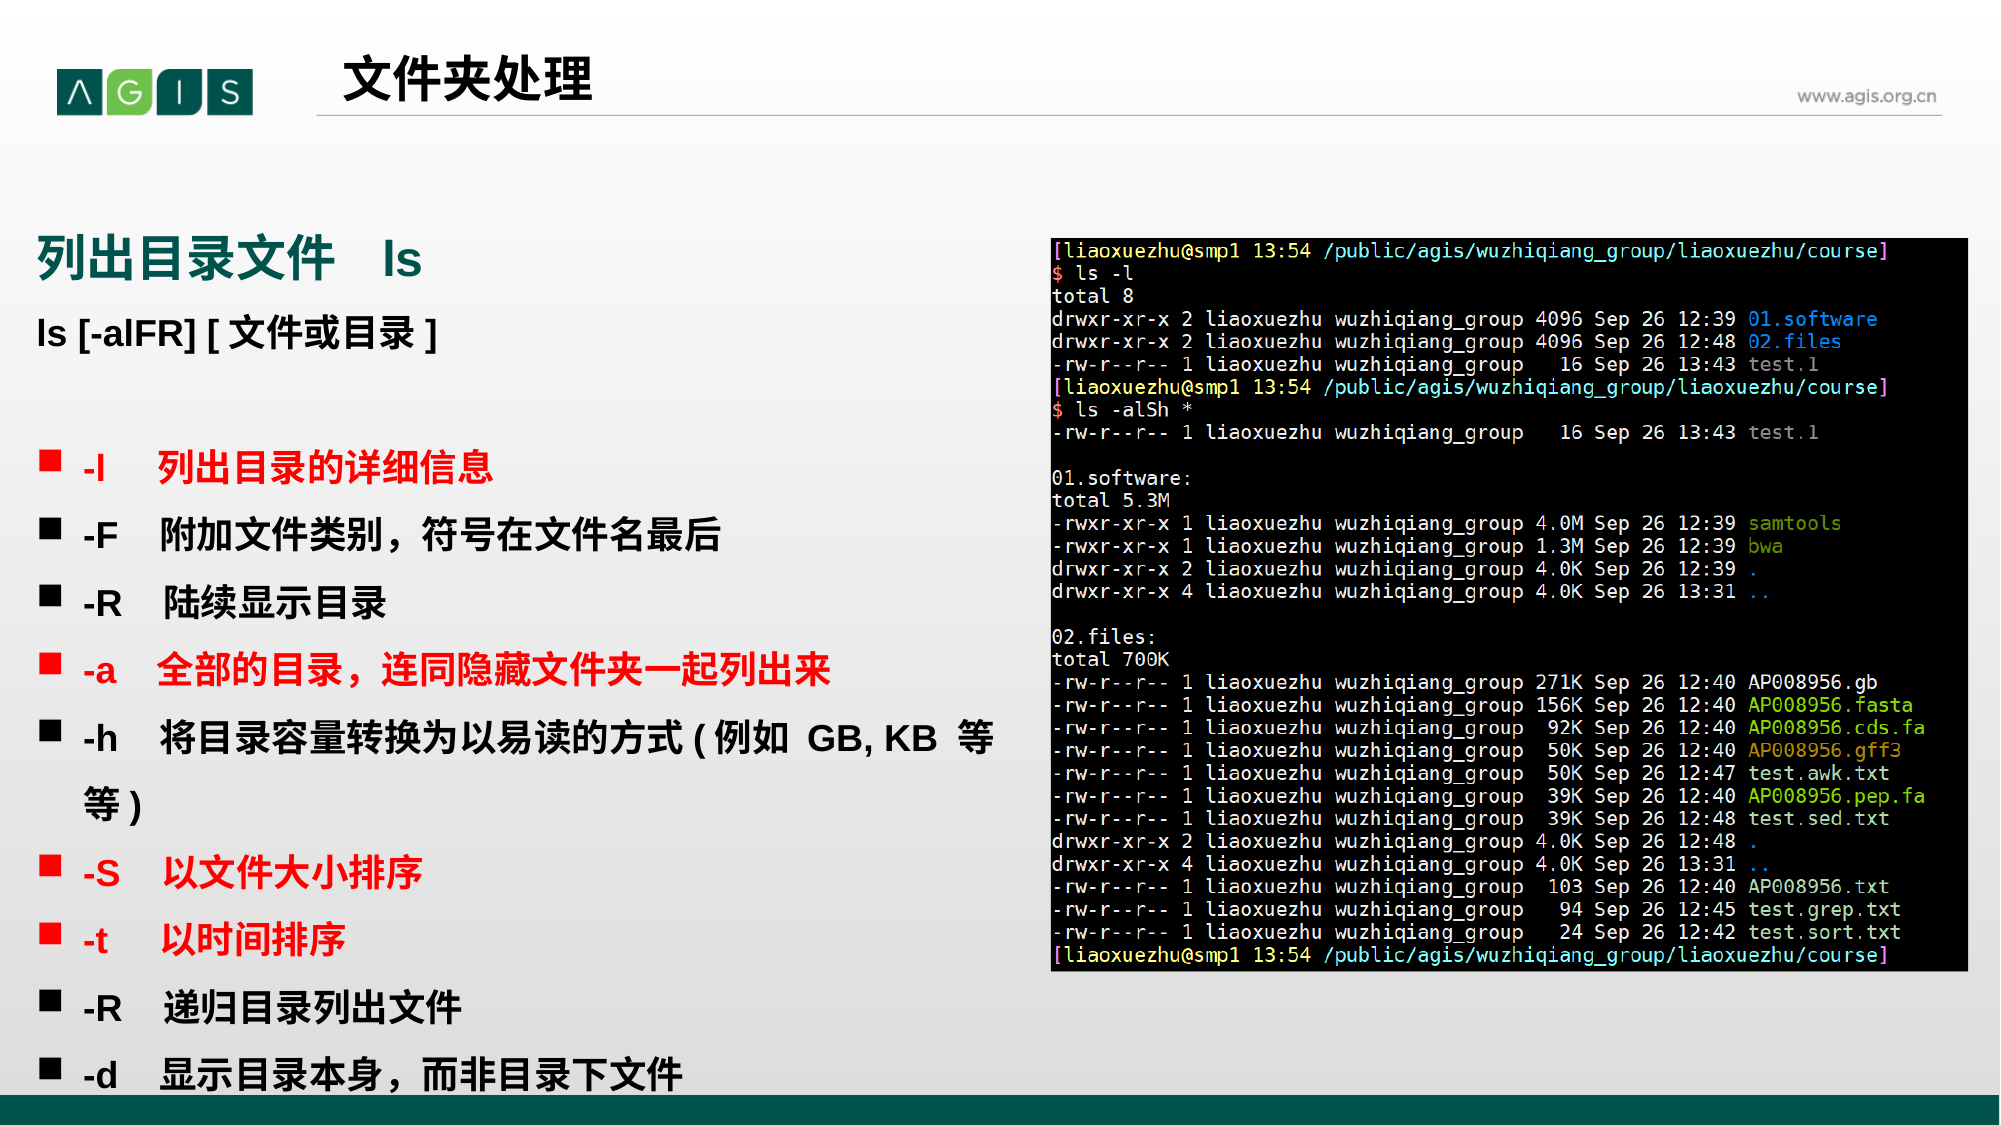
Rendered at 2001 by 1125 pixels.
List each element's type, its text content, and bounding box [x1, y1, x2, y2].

text_box 文件夹处理 [328, 39, 1254, 69]
text_box 列出目录文件 ls ls [-alFR] [文件或目录] -l 列出目录的详细信息 -F 附加文件类别，符号在文件名最后 -R 陆续显示目录 -a 全部的目录，连同隐藏文件夹一起列出来 -h 将目录容量转换为以易读的方式(例如 GB, KB 等等) -S 以文件大小排序 -t 以时间排序 -R 递归目录列出文件 -d 显示目录本身，而非目录下文件 [21, 188, 1051, 1095]
picture [0, 1095, 2000, 1125]
picture [1050, 238, 1969, 972]
picture [57, 69, 1943, 116]
